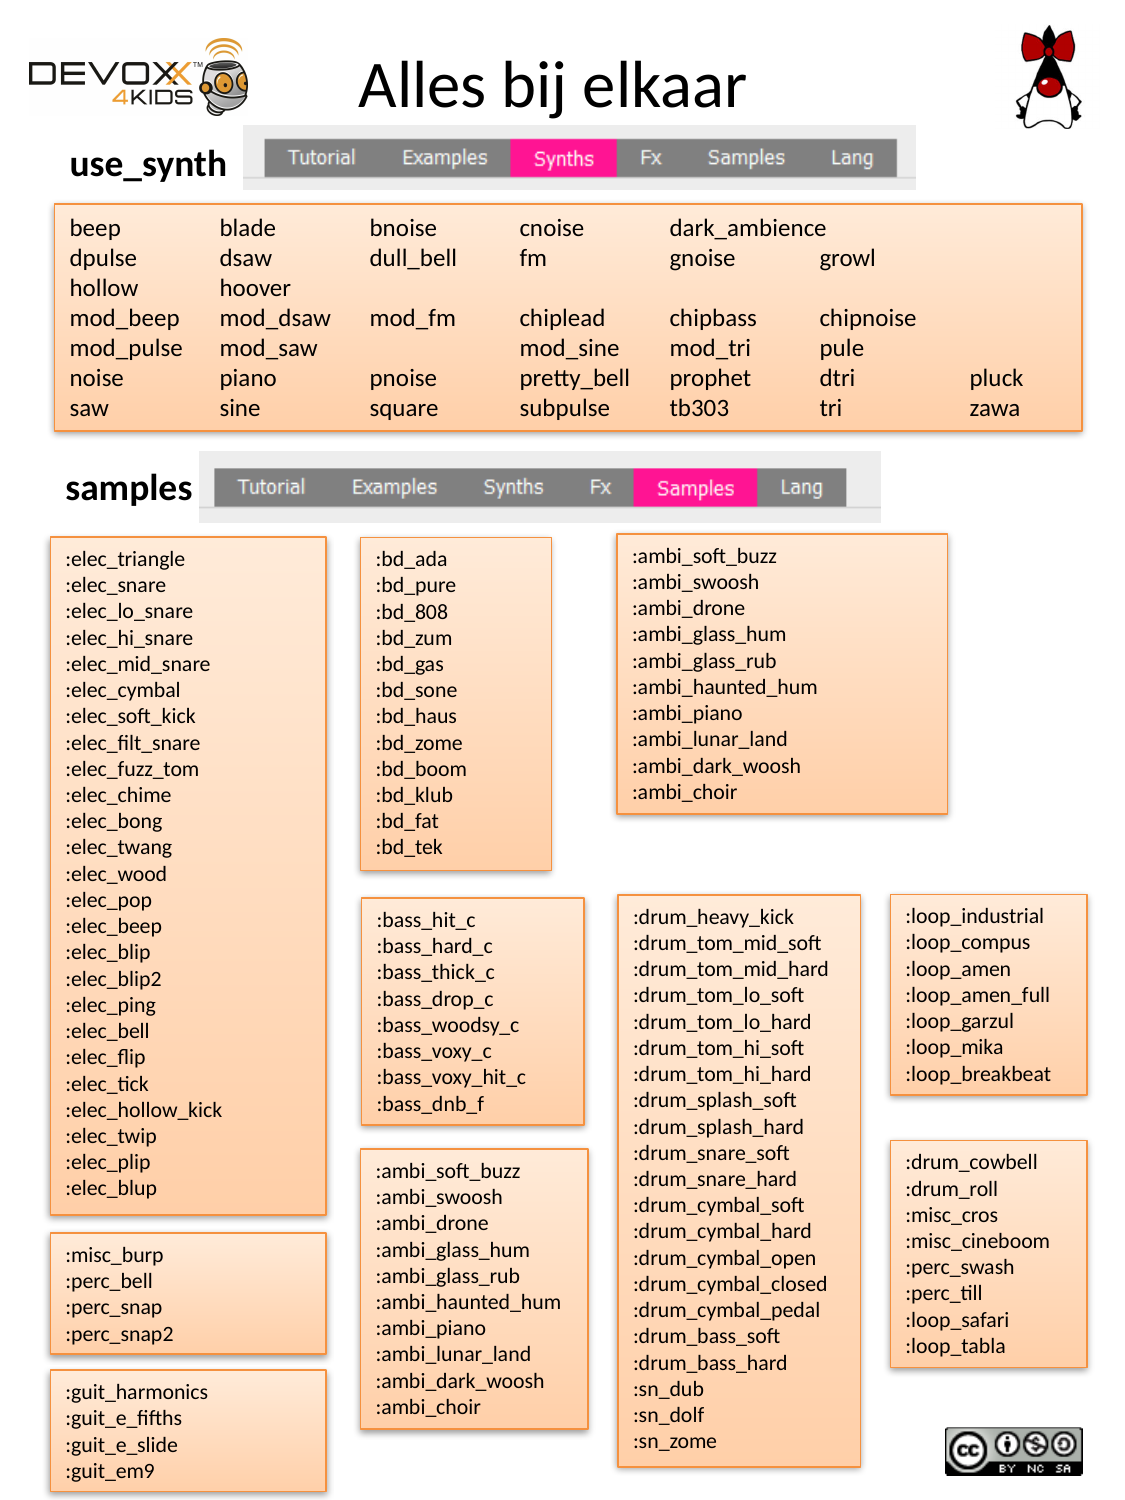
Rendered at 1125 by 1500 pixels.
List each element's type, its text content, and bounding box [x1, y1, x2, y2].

text_box :guit_harmonics :guit_e_fifths :guit_e_slide :guit_em9 [50, 1370, 327, 1492]
picture [945, 1427, 1084, 1476]
picture [995, 24, 1101, 130]
text_box beep blade bnoise cnoise dark_ambience dpulse dsaw dull_bell fm gnoise growl hollow hoover mod_beep mod_dsaw mod_fm chiplead chipbass chipnoise mod_pulse mod_saw mod_sine mod_tri pule noise piano pnoise pretty_bell prophet dtri pluck saw sine square subpulse tb303 tri zawa [54, 203, 1083, 431]
text_box samples [50, 455, 195, 517]
text_box Alles bij elkaar [343, 33, 782, 124]
picture [28, 38, 248, 116]
text_box :drum_cowbell :drum_roll :misc_cros :misc_cineboom :perc_swash :perc_till :loop_safari :loop_tabla [890, 1140, 1088, 1368]
picture [199, 451, 881, 523]
text_box :loop_industrial :loop_compus :loop_amen :loop_amen_full :loop_garzul :loop_mika :loop_breakbeat [890, 894, 1088, 1095]
picture [243, 125, 916, 191]
text_box :bass_hit_c :bass_hard_c :bass_thick_c :bass_drop_c :bass_woodsy_c :bass_voxy_c :bass_voxy_hit_c :bass_dnb_f [361, 898, 584, 1126]
text_box :ambi_soft_buzz :ambi_swoosh :ambi_drone :ambi_glass_hum :ambi_glass_rub :ambi_haunted_hum :ambi_piano :ambi_lunar_land :ambi_dark_woosh :ambi_choir [360, 1148, 589, 1430]
text_box :misc_burp :perc_bell :perc_snap :perc_snap2 [50, 1232, 327, 1355]
text_box use_synth [54, 131, 239, 193]
text_box :elec_triangle :elec_snare :elec_lo_snare :elec_hi_snare :elec_mid_snare :elec_cymbal :elec_soft_kick :elec_filt_snare :elec_fuzz_tom :elec_chime :elec_bong :elec_twang :elec_wood :elec_pop :elec_beep :elec_blip :elec_blip2 :elec_ping :elec_bell :elec_flip :elec_tick :elec_hollow_kick :elec_twip :elec_plip :elec_blup [50, 537, 327, 1216]
text_box :ambi_soft_buzz :ambi_swoosh :ambi_drone :ambi_glass_hum :ambi_glass_rub :ambi_haunted_hum :ambi_piano :ambi_lunar_land :ambi_dark_woosh :ambi_choir [617, 533, 948, 815]
text_box :bd_ada :bd_pure :bd_808 :bd_zum :bd_gas :bd_sone :bd_haus :bd_zome :bd_boom :bd_klub :bd_fat :bd_tek [360, 537, 552, 871]
text_box :drum_heavy_kick :drum_tom_mid_soft :drum_tom_mid_hard :drum_tom_lo_soft :drum_tom_lo_hard :drum_tom_hi_soft :drum_tom_hi_hard :drum_splash_soft :drum_splash_hard :drum_snare_soft :drum_snare_hard :drum_cymbal_soft :drum_cymbal_hard :drum_cymbal_open :drum_cymbal_closed :drum_cymbal_pedal :drum_bass_soft :drum_bass_hard :sn_dub :sn_dolf :sn_zome [618, 894, 861, 1467]
text_box [5, 164, 1125, 1500]
